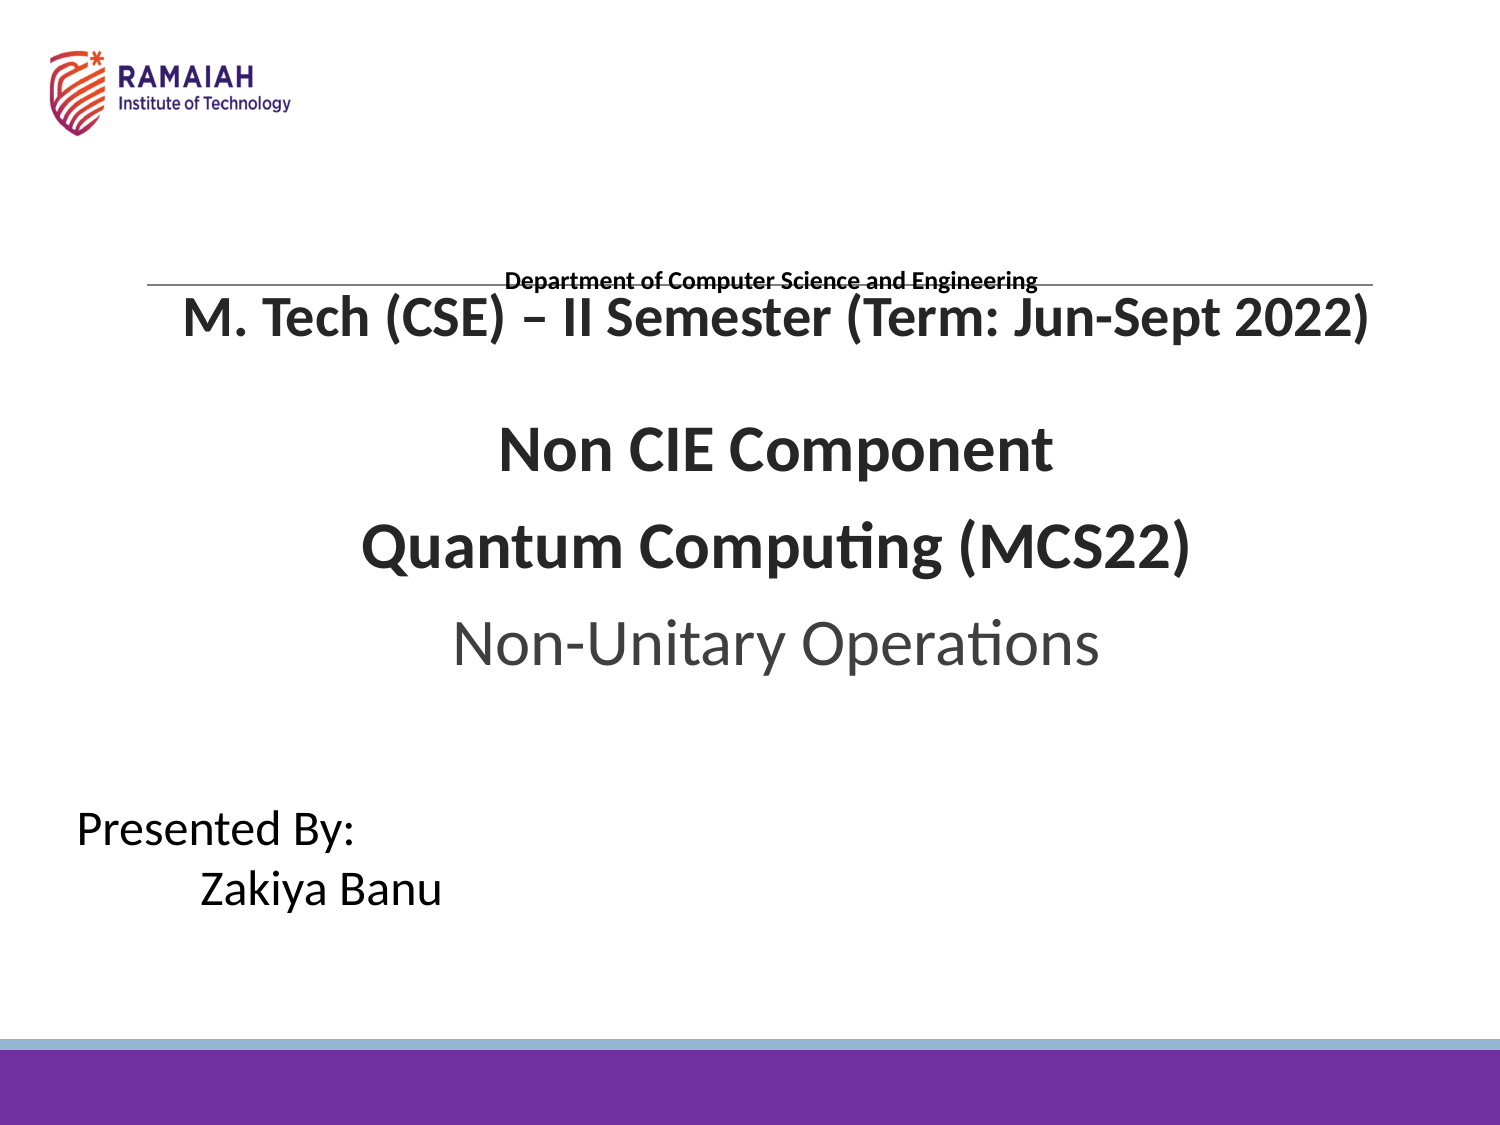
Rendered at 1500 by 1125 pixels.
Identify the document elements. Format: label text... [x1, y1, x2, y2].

title NS Department of Computer Science and Engineering IBLE AND ETHICAL AI PRINCIPLES [135, 101, 1374, 278]
picture [21, 5, 322, 166]
list M. Tech (CSE) – II Semester (Term: Jun-Sept 2022) Non CIE Component Quantum Computing (MCS22) Non-Unitary Operations Presented By: Zakiya Banu [76, 278, 1459, 1047]
